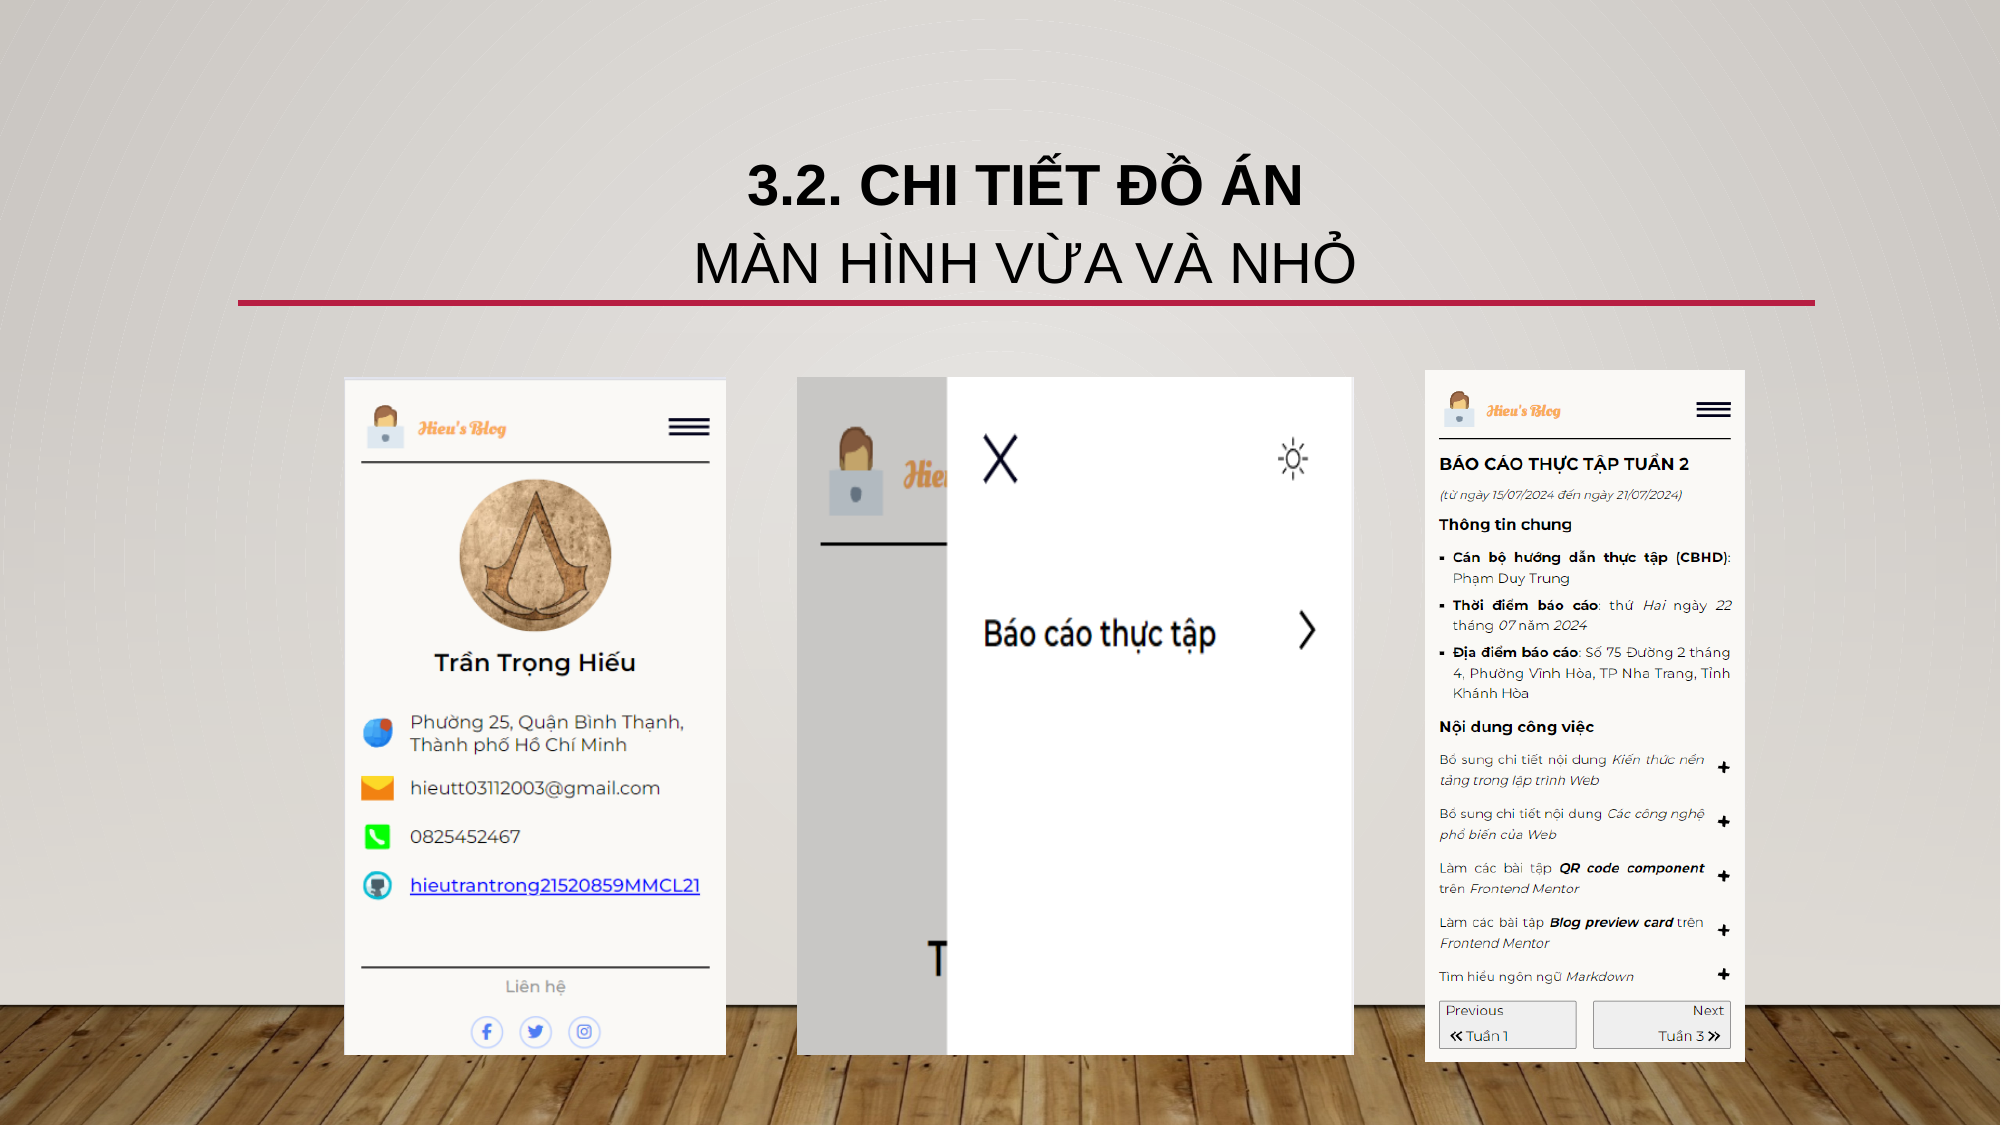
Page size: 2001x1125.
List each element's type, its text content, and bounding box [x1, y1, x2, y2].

title 3.2. chi tiết đồ án màn hình vừa và nhỏ [238, 131, 1814, 305]
picture [0, 370, 2000, 1125]
